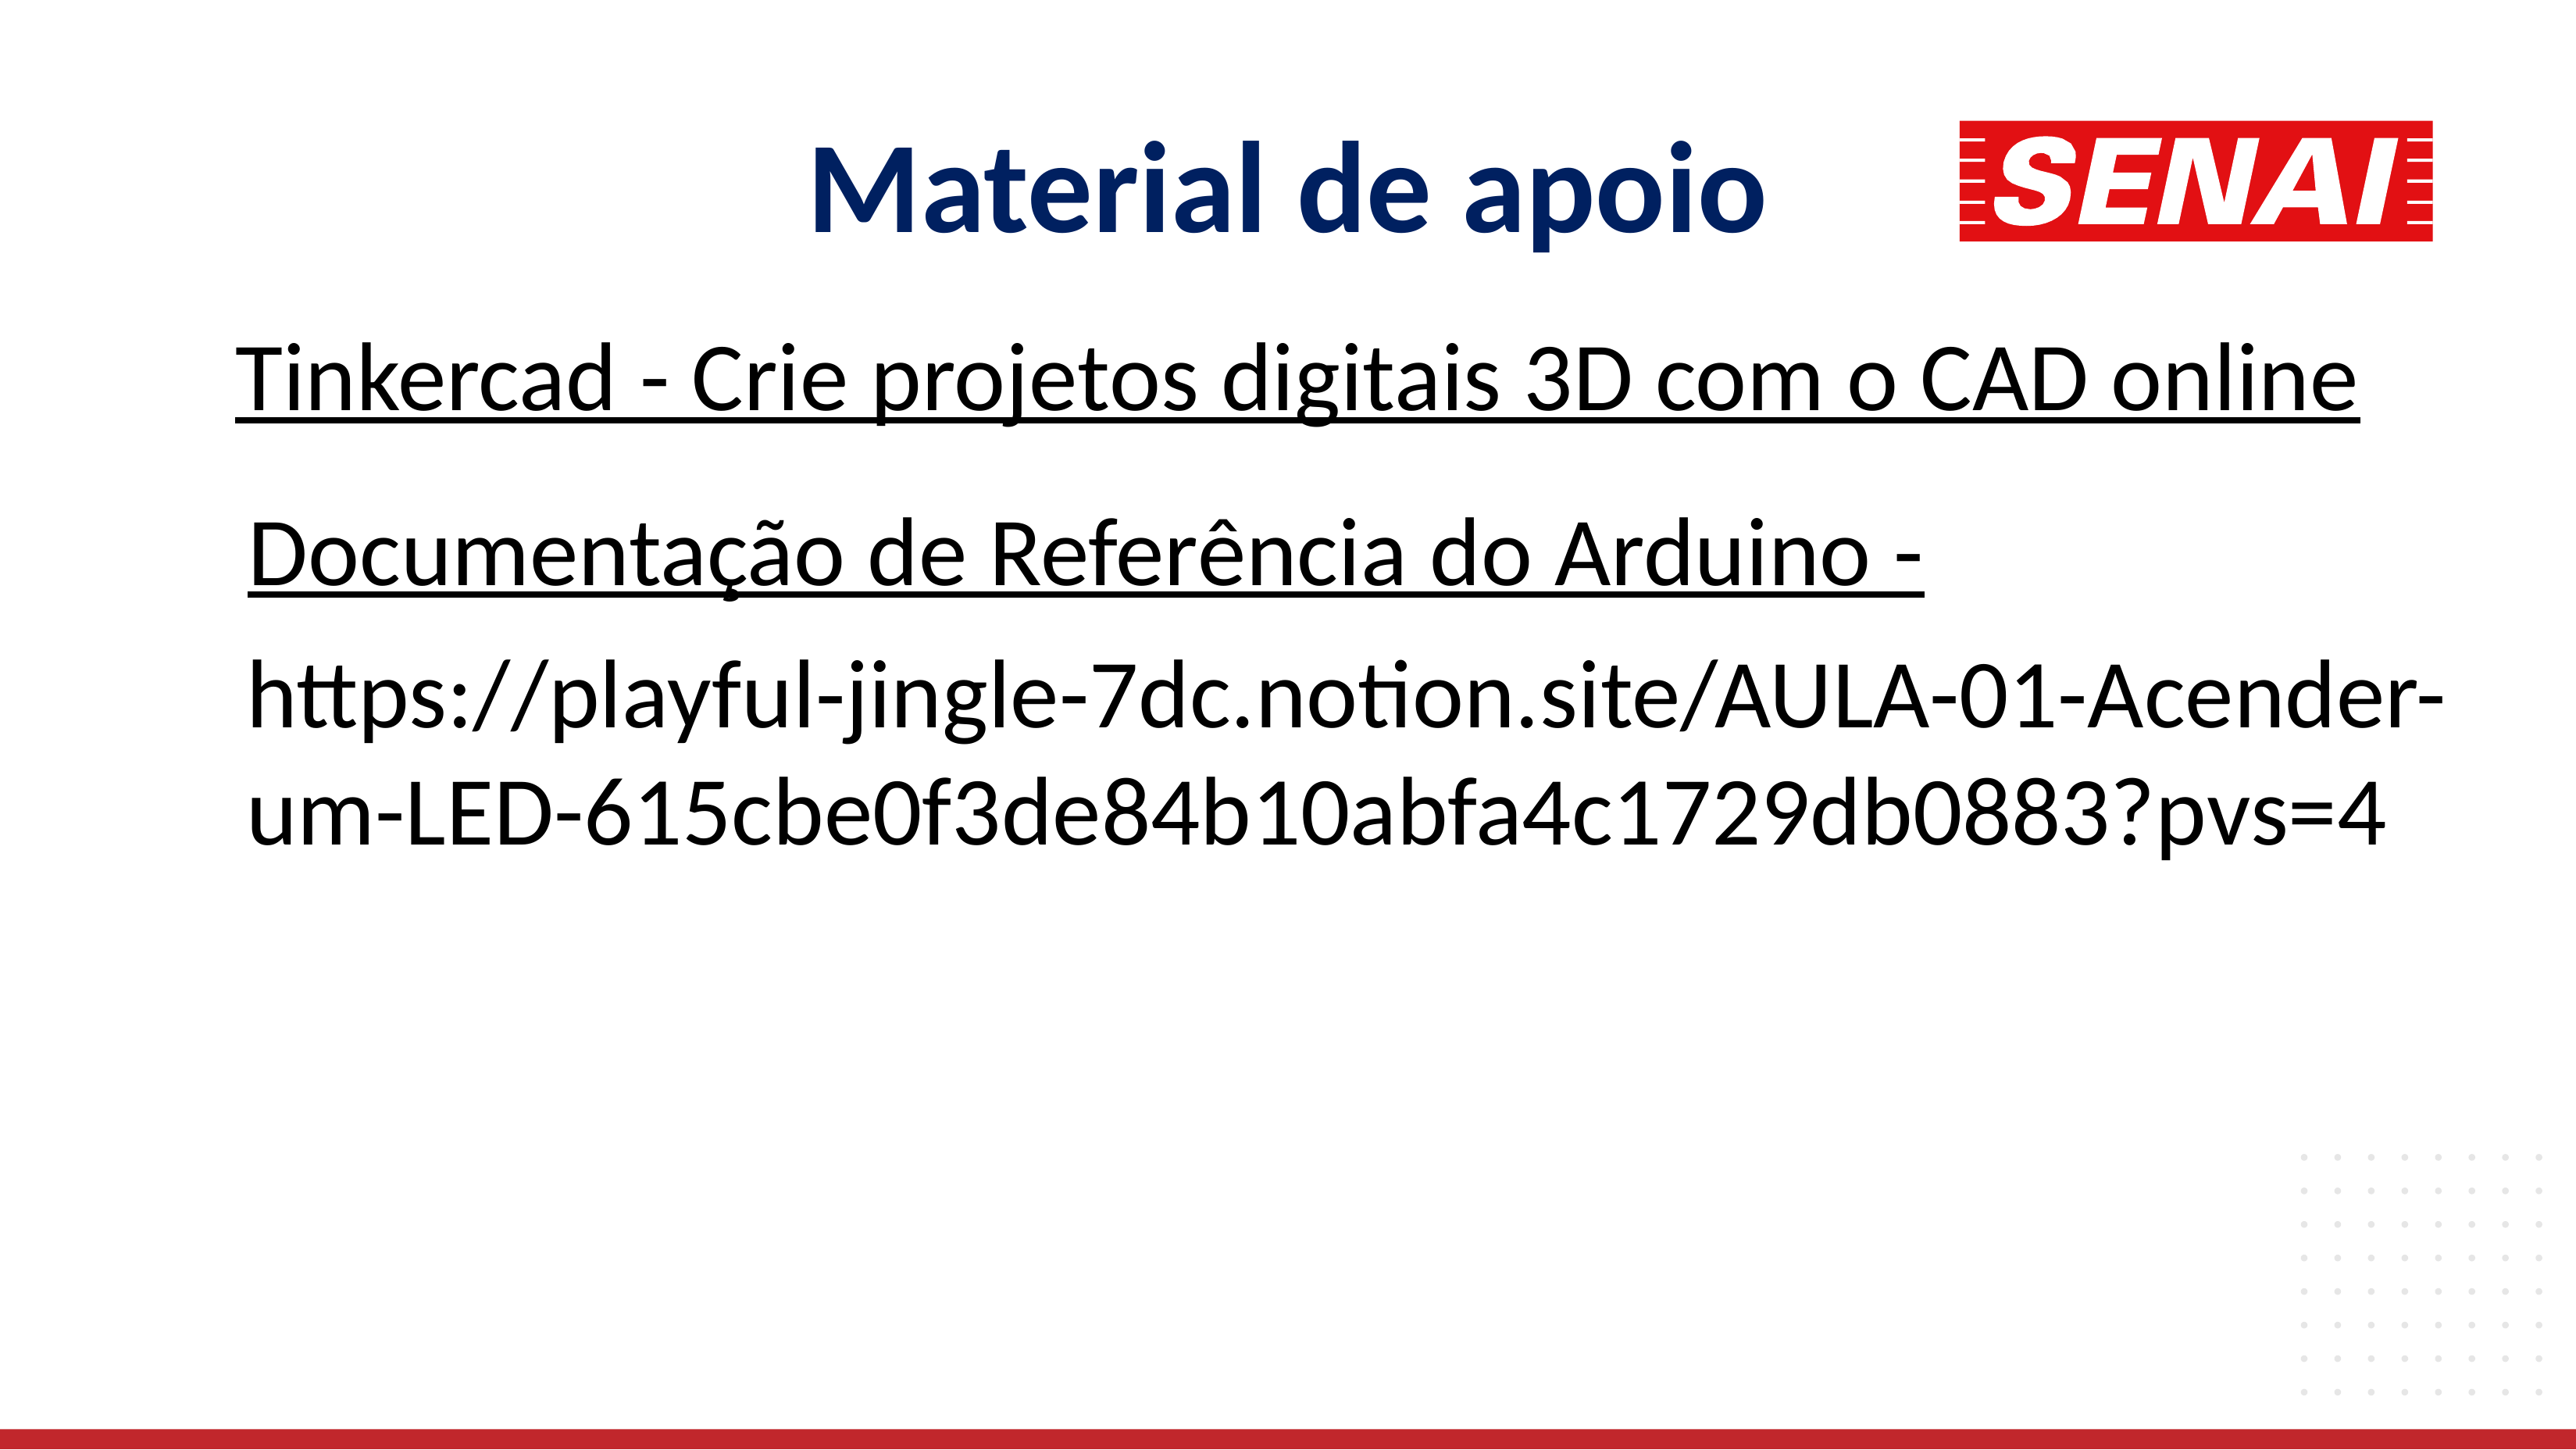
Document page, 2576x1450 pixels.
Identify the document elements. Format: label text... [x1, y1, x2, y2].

text_box [2535, 1388, 2542, 1396]
text_box [2468, 1388, 2476, 1396]
text_box [2334, 1221, 2342, 1228]
text_box [2502, 1188, 2509, 1195]
text_box [2401, 1288, 2409, 1295]
text_box [0, 1429, 2576, 1449]
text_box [1959, 120, 2433, 242]
text_box [2535, 1355, 2542, 1362]
text_box [2468, 1254, 2476, 1262]
text_box [2401, 1154, 2409, 1161]
text_box [2502, 1388, 2509, 1396]
text_box [2334, 1188, 2342, 1195]
text_box [2502, 1154, 2509, 1161]
text_box [2435, 1154, 2442, 1161]
text_box [2502, 1321, 2509, 1329]
text_box [2401, 1388, 2409, 1396]
text_box [2435, 1254, 2442, 1262]
text_box [2435, 1355, 2442, 1362]
text_box [2435, 1188, 2442, 1195]
text_box Tinkercad - Crie projetos digitais 3D com o CAD online [223, 307, 2409, 437]
text_box [2334, 1288, 2342, 1295]
text_box [2535, 1254, 2542, 1262]
text_box [2401, 1355, 2409, 1362]
text_box [2535, 1288, 2542, 1295]
text_box [2300, 1254, 2308, 1262]
text_box [2468, 1154, 2476, 1161]
text_box [2367, 1254, 2375, 1262]
text_box [2300, 1355, 2308, 1362]
text_box [2334, 1154, 2342, 1161]
text_box [2300, 1388, 2308, 1396]
text_box [2300, 1188, 2308, 1195]
text_box [2367, 1154, 2375, 1161]
text_box [2367, 1321, 2375, 1329]
text_box [2535, 1188, 2542, 1195]
text_box [2367, 1288, 2375, 1295]
text_box [2502, 1254, 2509, 1262]
text_box [2334, 1355, 2342, 1362]
text_box [2334, 1321, 2342, 1329]
text_box Material de apoio [731, 96, 1845, 264]
text_box [2367, 1221, 2375, 1228]
text_box [2468, 1188, 2476, 1195]
text_box [2300, 1288, 2308, 1295]
text_box [2535, 1221, 2542, 1228]
text_box [2502, 1288, 2509, 1295]
text_box [2401, 1321, 2409, 1329]
text_box [2502, 1221, 2509, 1228]
text_box [2300, 1321, 2308, 1329]
text_box [2535, 1321, 2542, 1329]
text_box [2468, 1288, 2476, 1295]
text_box https://playful-jingle-7dc.notion.site/AULA-01-Acender-um-LED-615cbe0f3de84b10abfa4c1729db0883?pvs=4 [234, 623, 2514, 870]
text_box [2468, 1221, 2476, 1228]
text_box [2300, 1154, 2308, 1161]
text_box [2367, 1355, 2375, 1362]
text_box [2401, 1221, 2409, 1228]
text_box [2468, 1355, 2476, 1362]
text_box [2401, 1254, 2409, 1262]
text_box [2435, 1321, 2442, 1329]
text_box [2468, 1321, 2476, 1329]
text_box [2502, 1355, 2509, 1362]
text_box Documentação de Referência do Arduino - [236, 481, 2515, 611]
text_box [2535, 1154, 2542, 1161]
text_box [2300, 1221, 2308, 1228]
text_box [2435, 1221, 2442, 1228]
text_box [2401, 1188, 2409, 1195]
text_box [2435, 1288, 2442, 1295]
text_box [2334, 1388, 2342, 1396]
text_box [2367, 1188, 2375, 1195]
text_box [2334, 1254, 2342, 1262]
text_box [2435, 1388, 2442, 1396]
text_box [2367, 1388, 2375, 1396]
